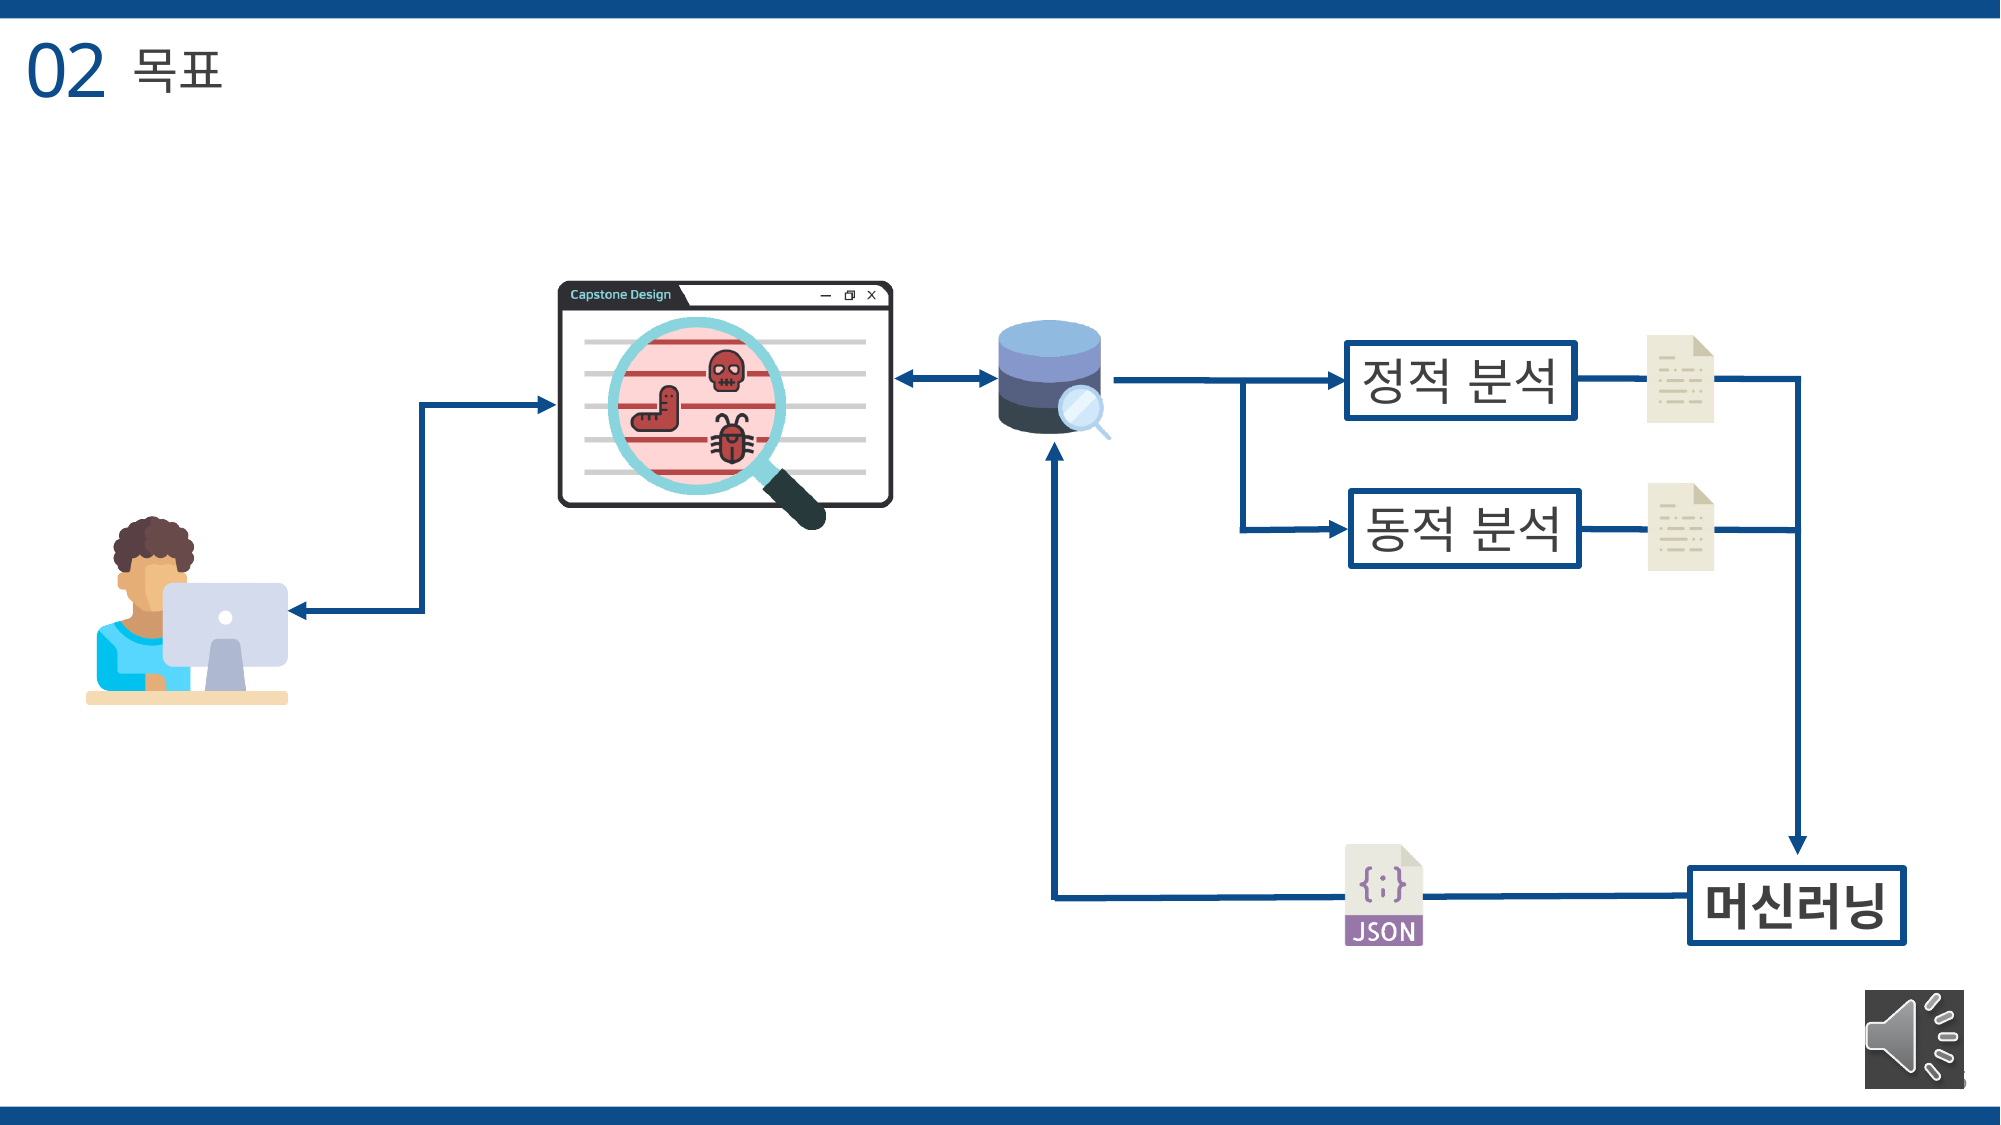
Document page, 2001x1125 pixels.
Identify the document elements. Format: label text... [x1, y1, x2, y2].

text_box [287, 404, 557, 611]
text_box [0, 1105, 2000, 1125]
text_box [0, 0, 2000, 19]
text_box 02 [10, 19, 123, 120]
picture [86, 509, 288, 712]
text_box 목표 [117, 31, 240, 107]
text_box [995, 320, 1802, 946]
text_box 머신러닝 [1802, 868, 1904, 943]
picture [556, 279, 895, 531]
slide_number 6 [1532, 1052, 1983, 1112]
picture [1864, 989, 1965, 1090]
